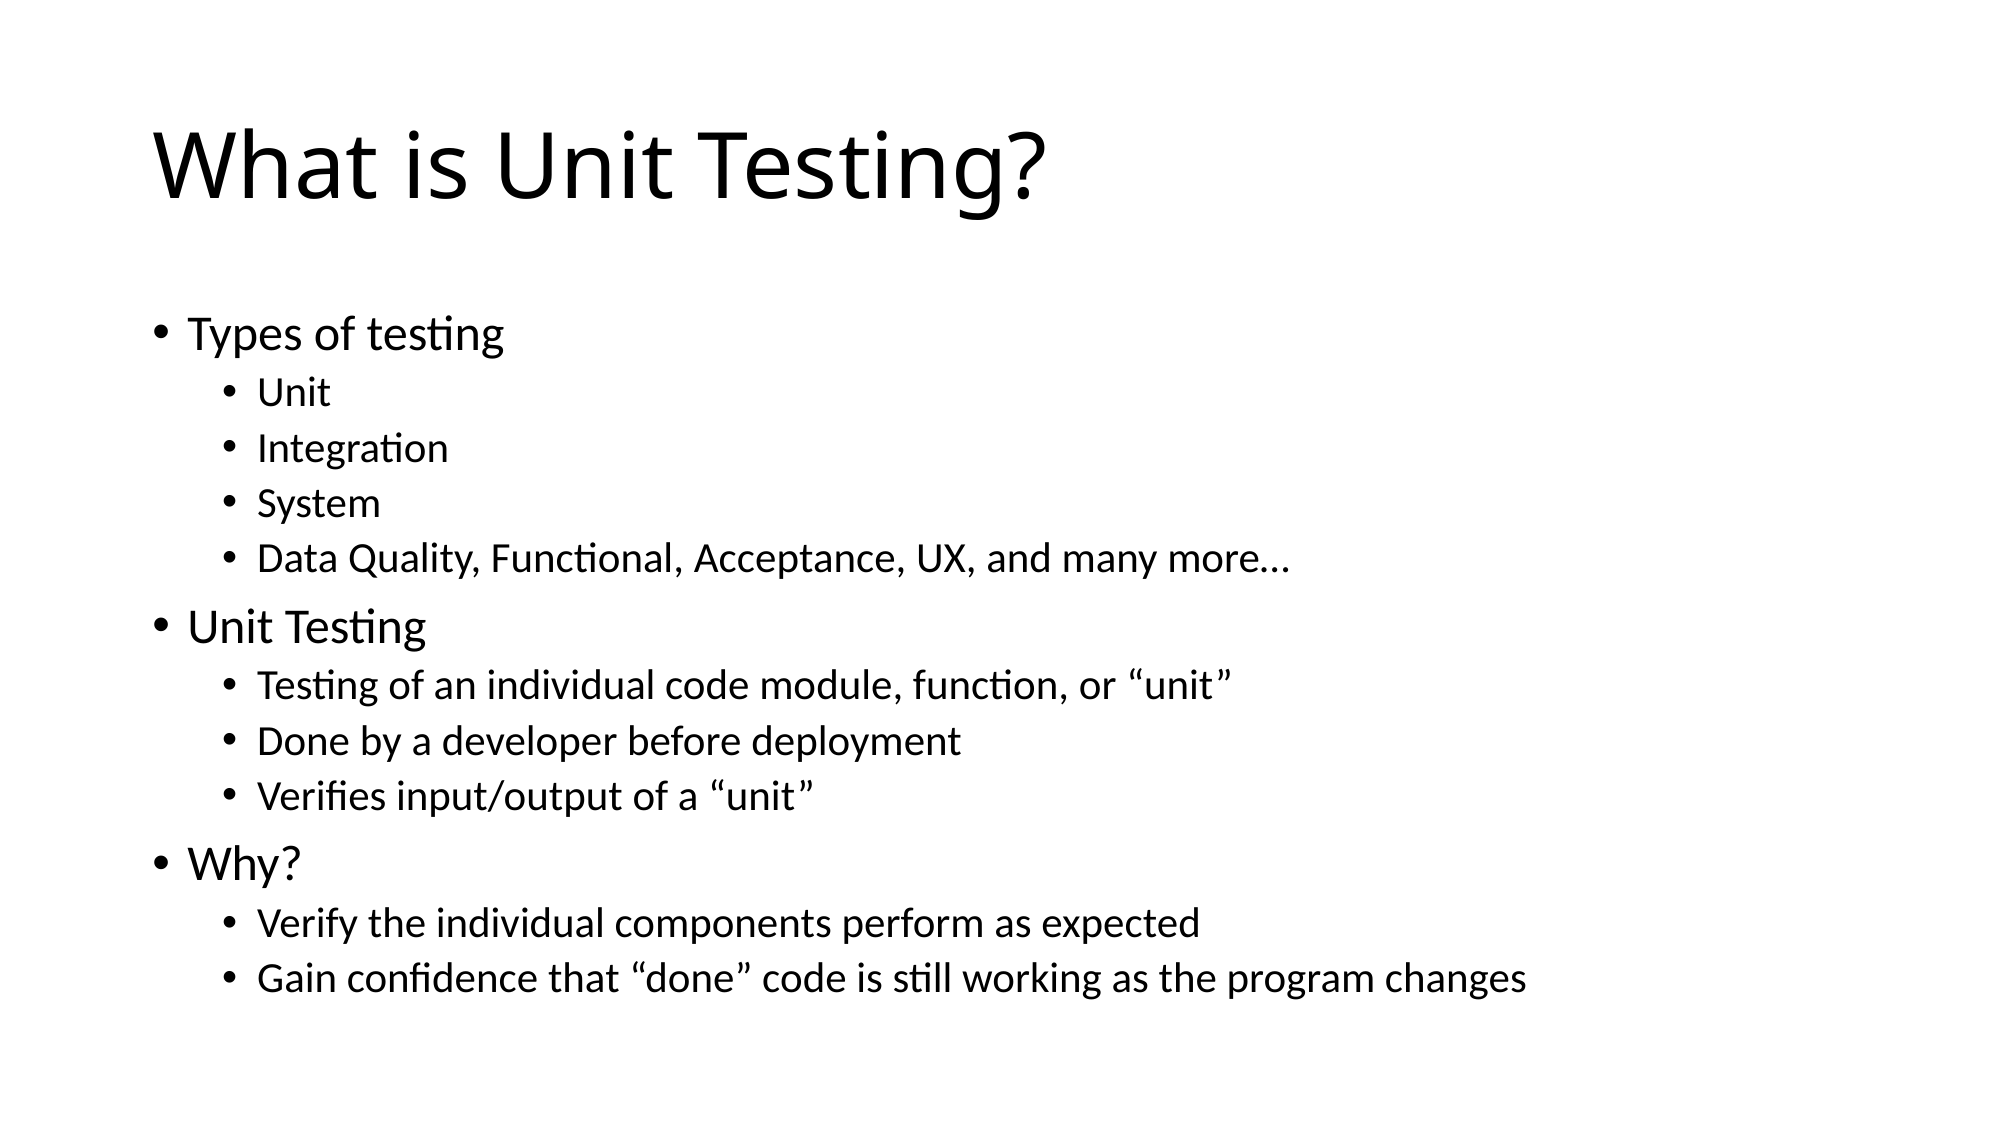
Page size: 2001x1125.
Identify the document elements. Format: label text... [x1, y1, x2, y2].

title What is Unit Testing? [137, 59, 1863, 278]
list Types of testing Unit Integration System Data Quality, Functional, Acceptance, UX, and many more… Unit Testing Testing of an individual code module, function, or “unit” Done by a developer before deployment Verifies input/output of a “unit” Why? Verify the individual components perform as expected Gain confidence that “done” code is still working as the program changes [137, 299, 1863, 1014]
